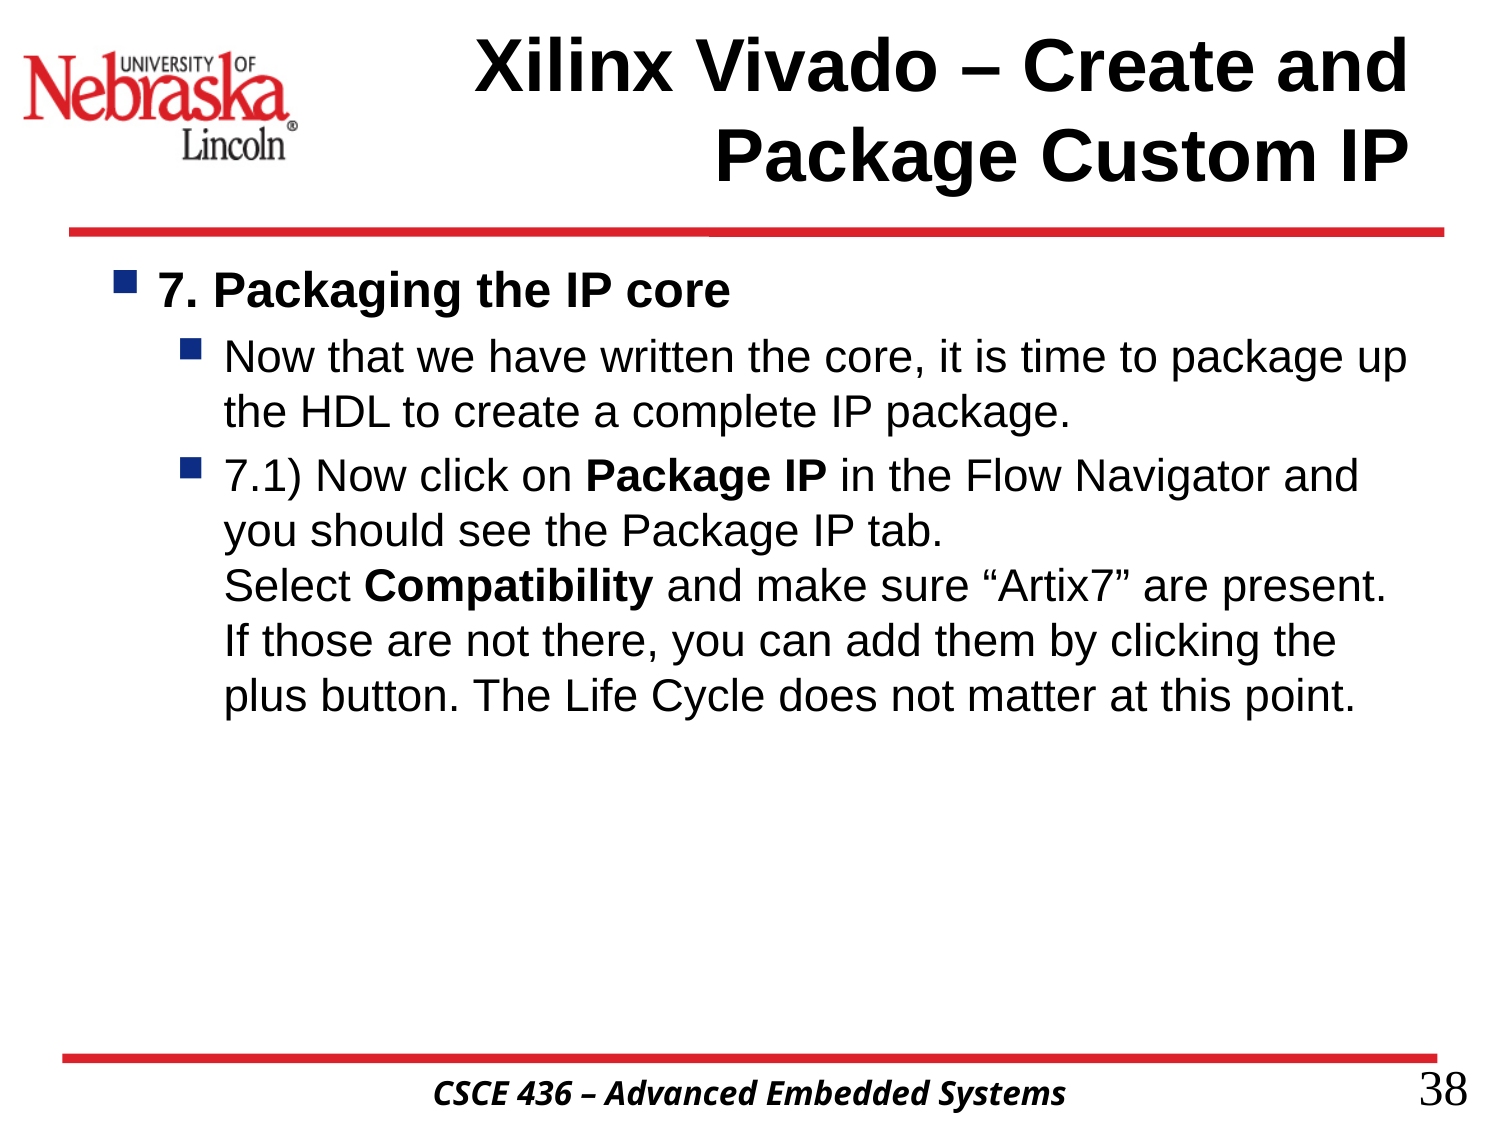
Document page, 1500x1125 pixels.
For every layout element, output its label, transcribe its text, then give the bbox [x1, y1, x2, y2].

picture [1, 32, 313, 181]
title Xilinx Vivado – Create and Package Custom IP [313, 12, 1427, 201]
list 7. Packaging the IP core Now that we have written the core, it is time to package up the HDL to create a complete IP package. 7.1) Now click on Package IP in the Flow Navigator and you should see the Package IP tab. Select Compatibility and make sure “Artix7” are present. If those are not there, you can add them by clicking the plus button. The Life Cycle does not matter at this point. [95, 249, 1430, 960]
slide_number 38 [1133, 1047, 1484, 1125]
